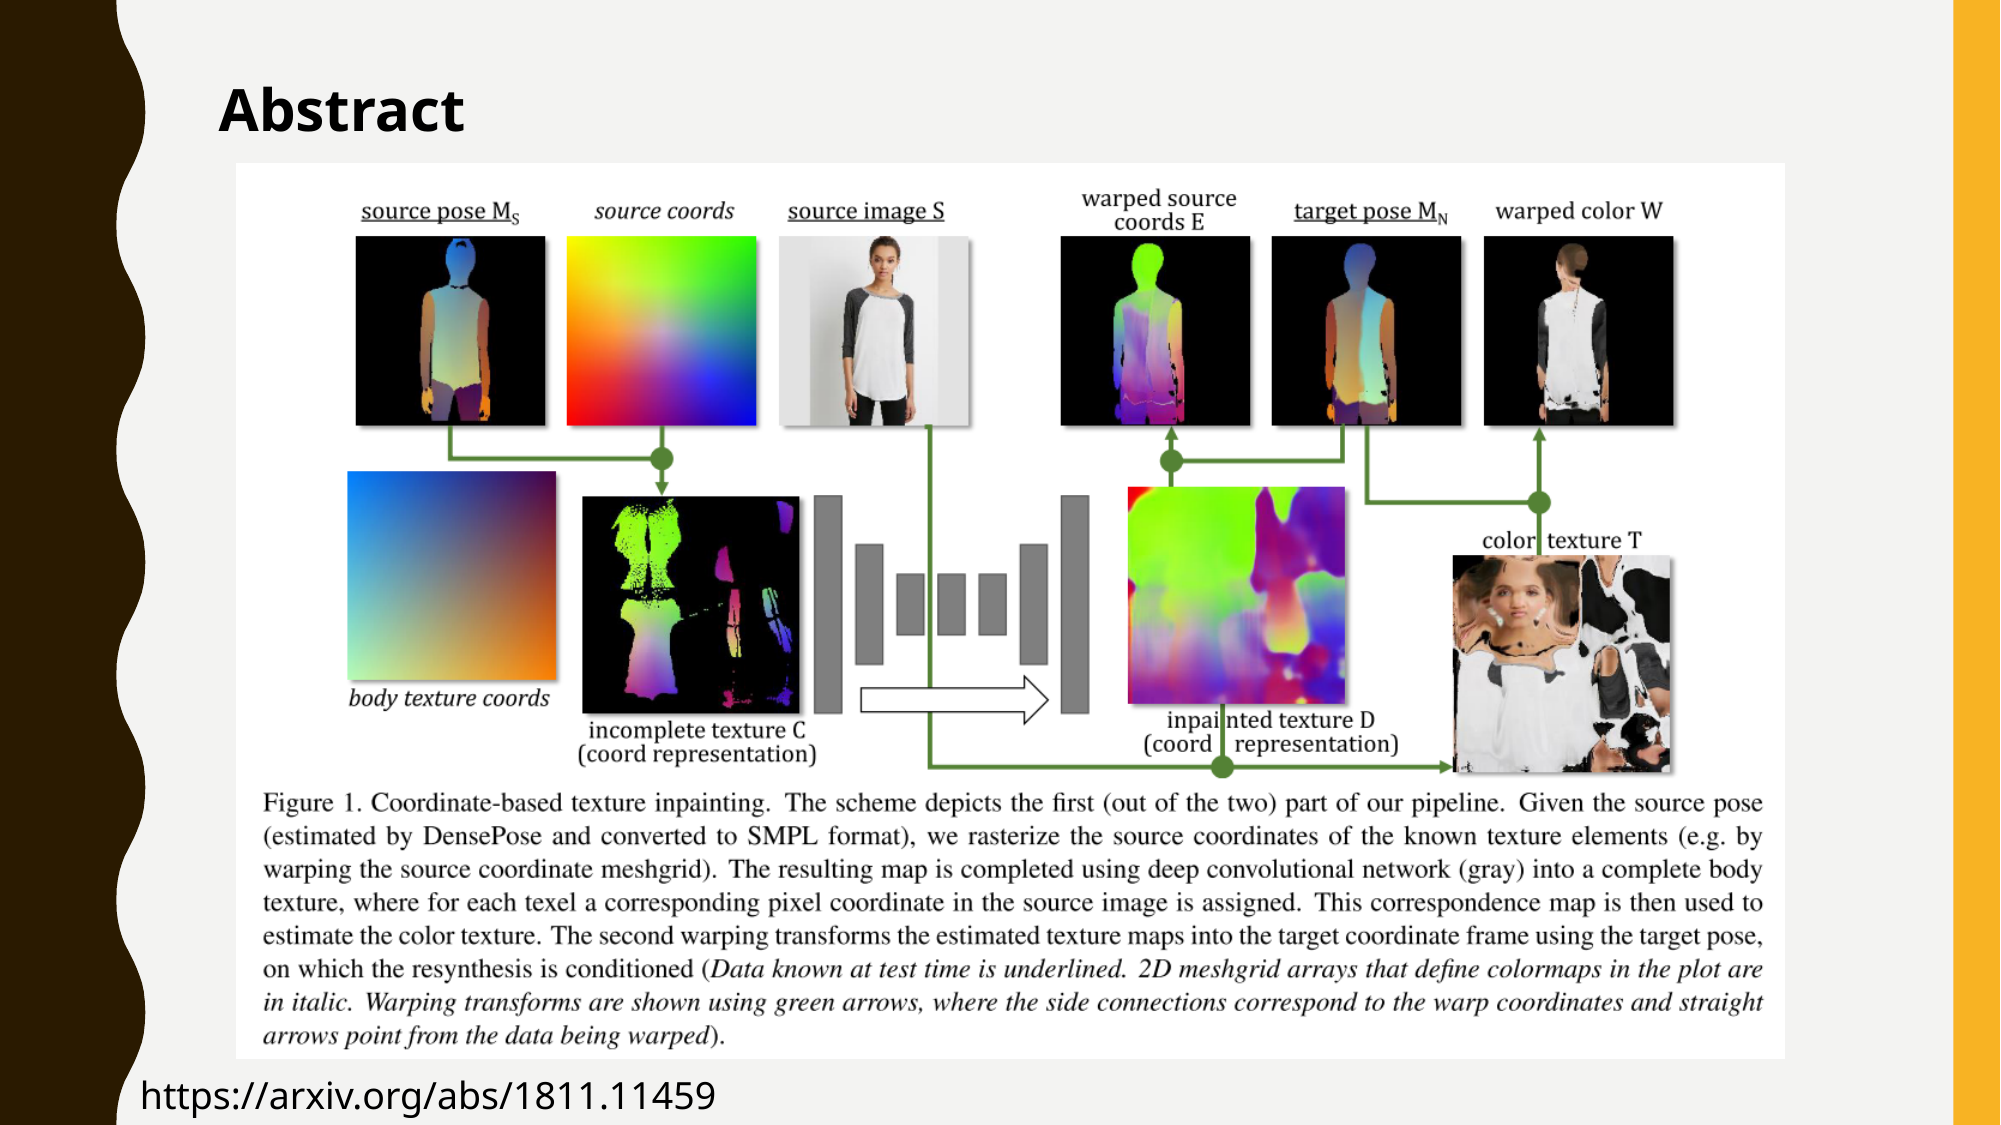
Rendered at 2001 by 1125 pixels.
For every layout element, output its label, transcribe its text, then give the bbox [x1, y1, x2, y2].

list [236, 163, 1785, 1059]
text_box https://arxiv.org/abs/1811.11459 [124, 1064, 1099, 1125]
text_box Abstract [203, 65, 1874, 151]
